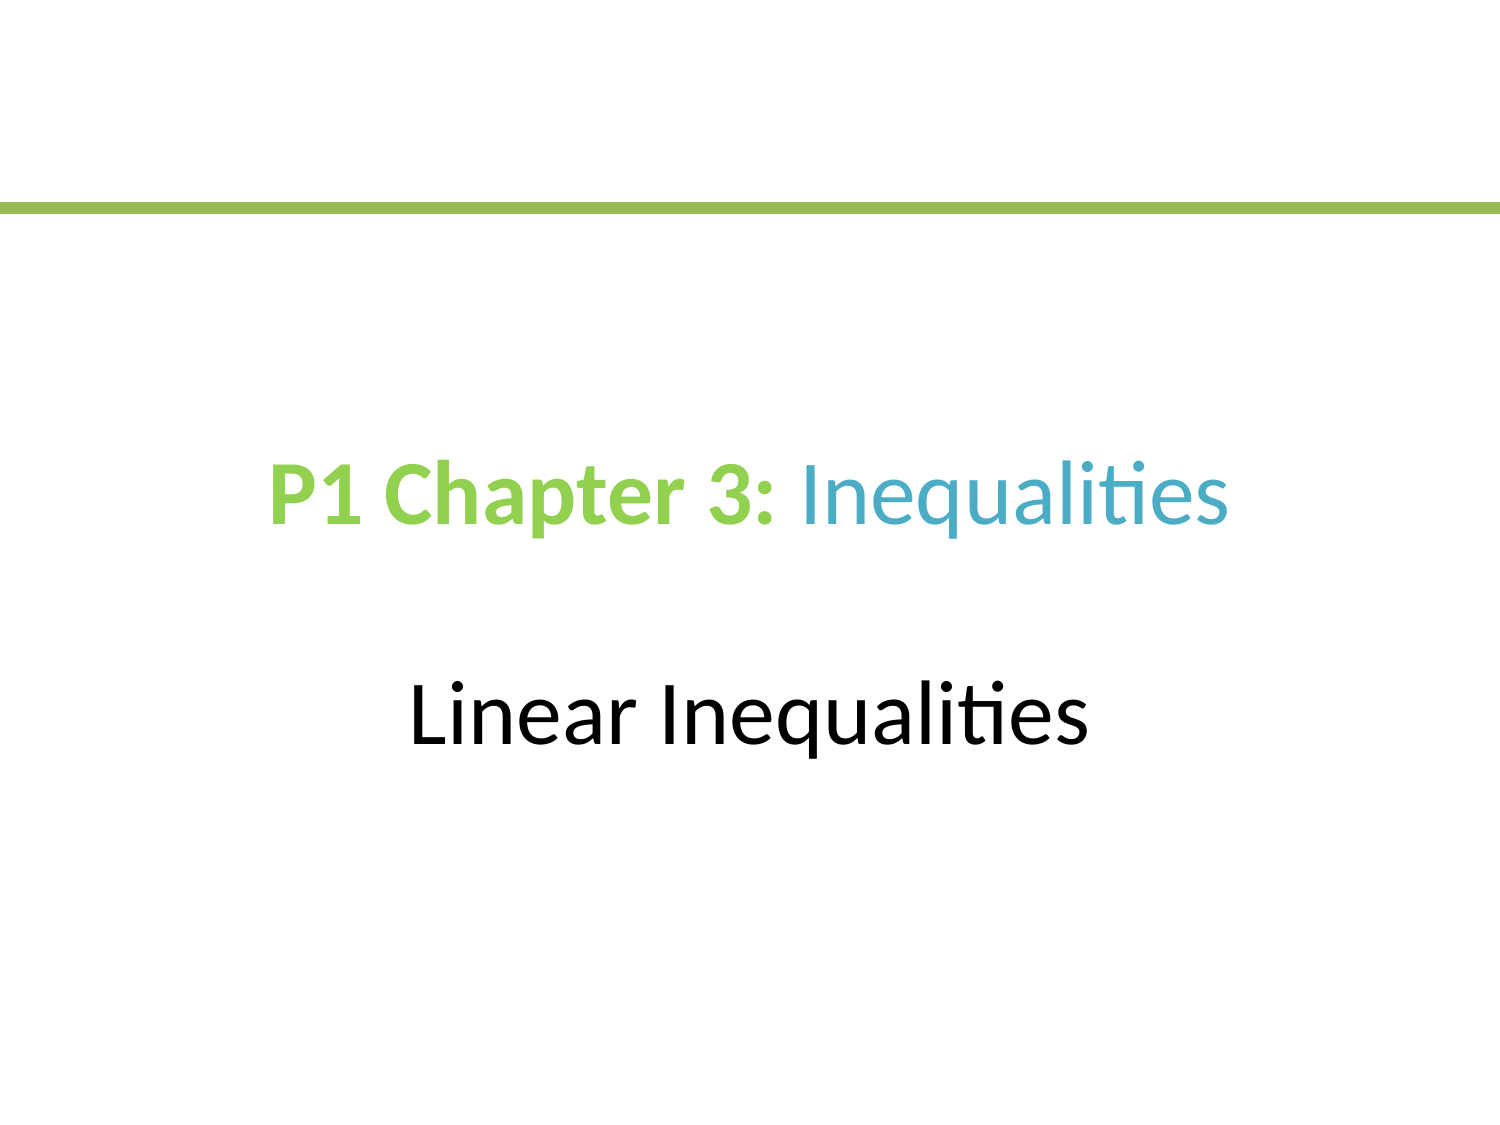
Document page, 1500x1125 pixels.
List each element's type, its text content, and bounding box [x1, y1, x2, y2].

title P1 Chapter 3: Inequalities Linear Inequalities [41, 349, 1459, 846]
